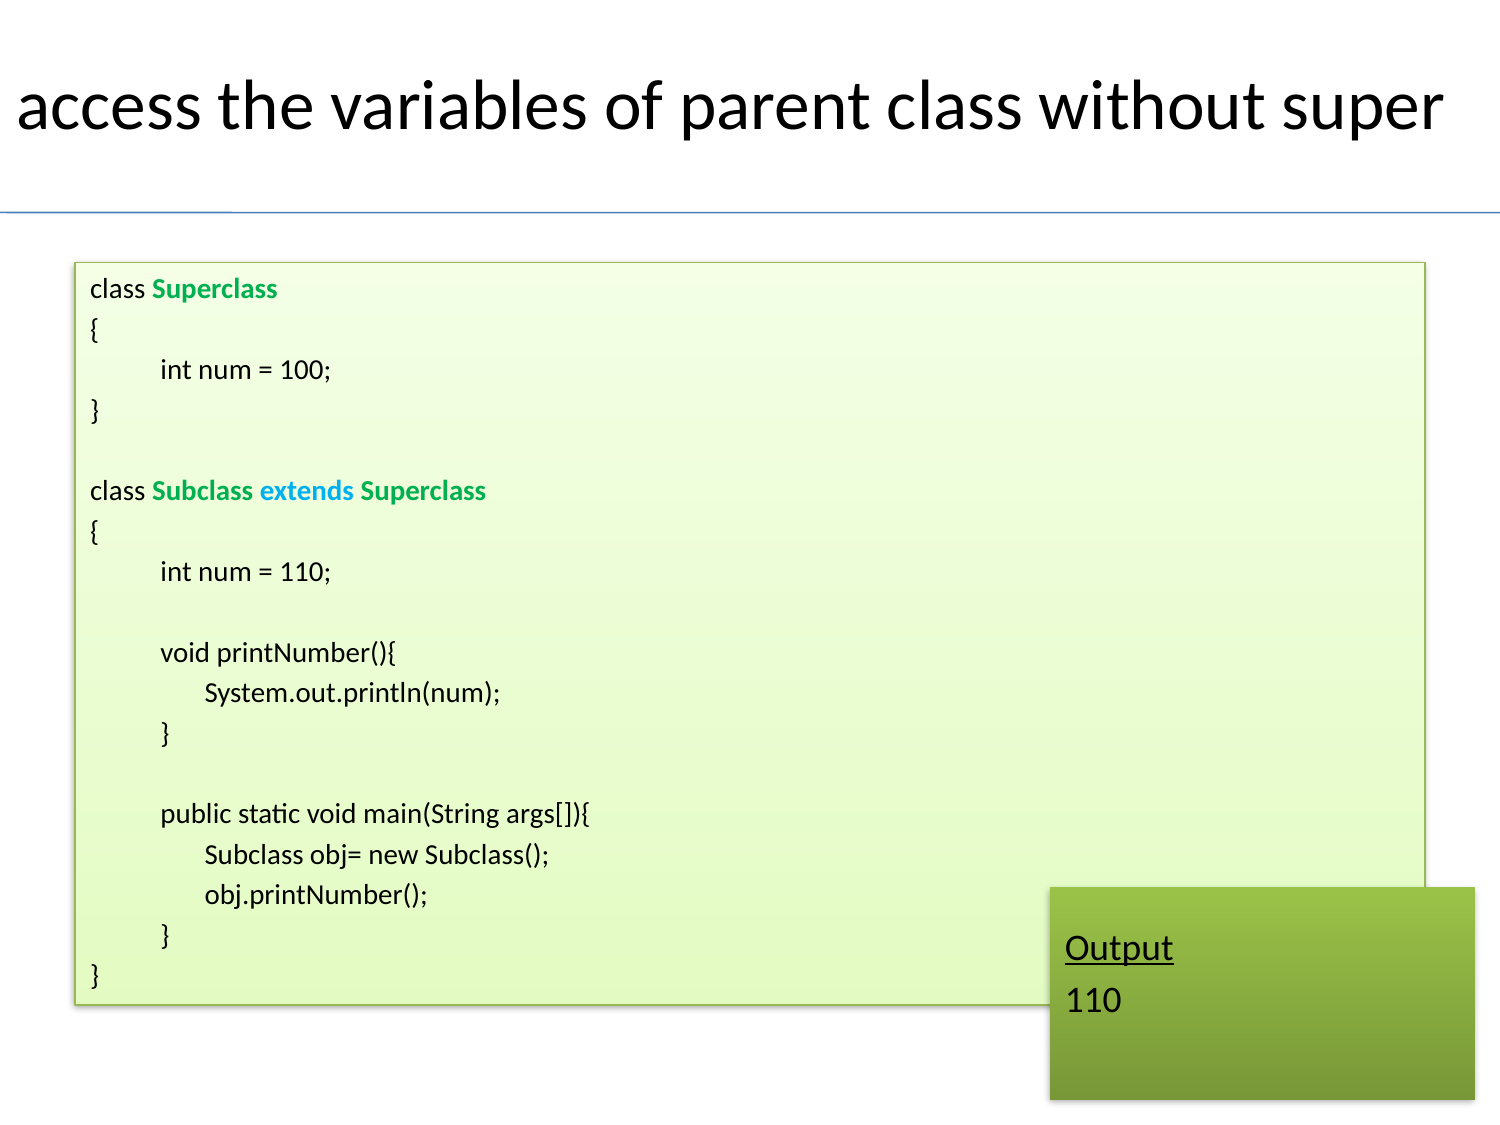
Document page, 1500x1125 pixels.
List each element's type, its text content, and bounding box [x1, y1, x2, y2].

text_box Output 110 [1050, 887, 1475, 1100]
title access the variables of parent class without super [0, 45, 1463, 233]
list class Superclass { int num = 100; } class Subclass extends Superclass { int num = 110; void printNumber(){ System.out.println(num); } public static void main(String args[]){ Subclass obj= new Subclass(); obj.printNumber(); } } [74, 262, 1426, 1006]
